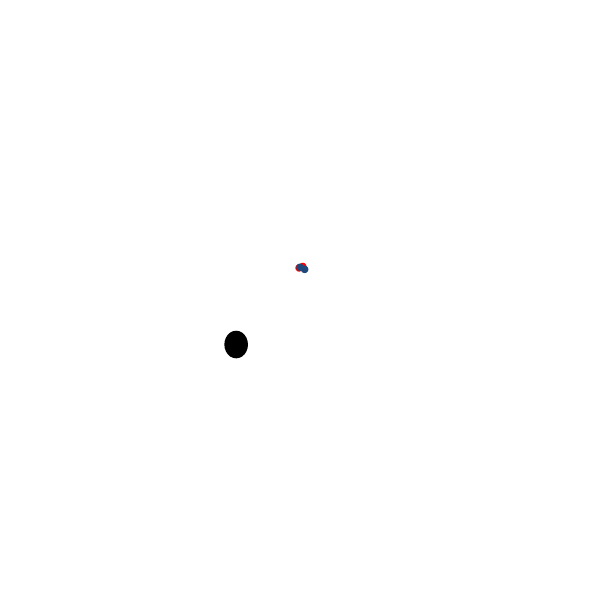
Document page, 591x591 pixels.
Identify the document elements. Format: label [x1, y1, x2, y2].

text_box [294, 261, 306, 274]
text_box [301, 263, 311, 276]
text_box [222, 328, 251, 361]
